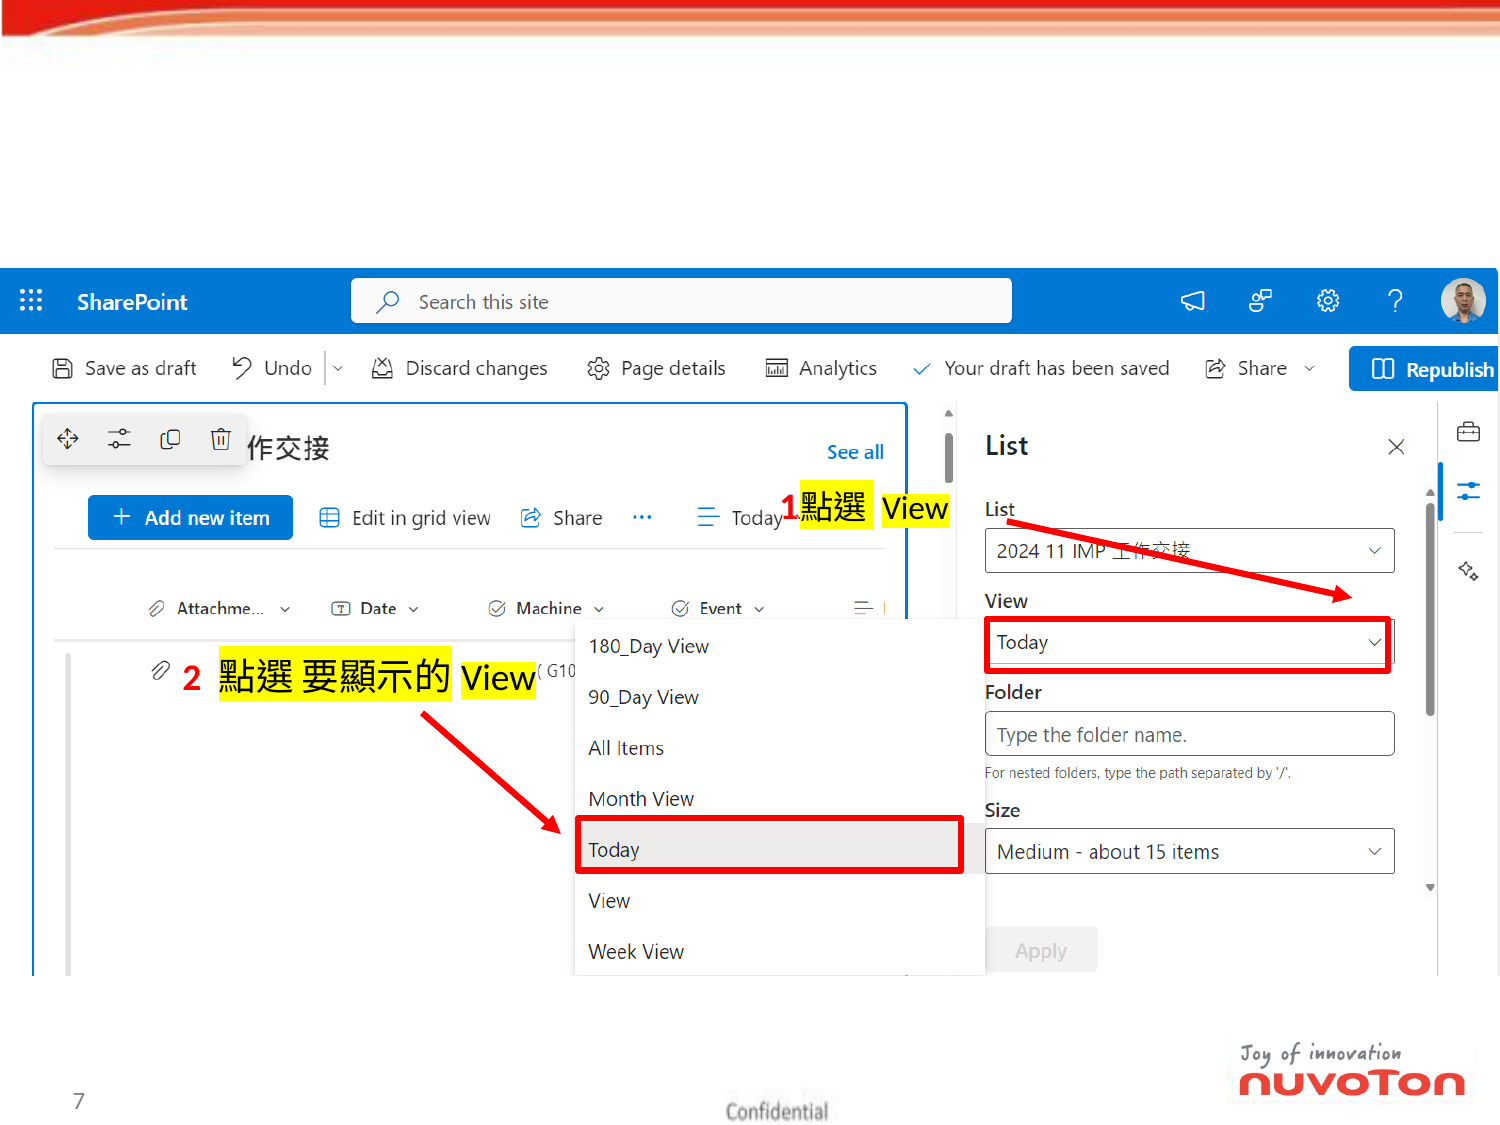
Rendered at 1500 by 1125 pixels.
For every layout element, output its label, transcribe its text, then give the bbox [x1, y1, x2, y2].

picture [0, 0, 1500, 1125]
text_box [421, 712, 562, 835]
slide_number 6 [0, 1069, 160, 1125]
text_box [1006, 520, 1353, 599]
